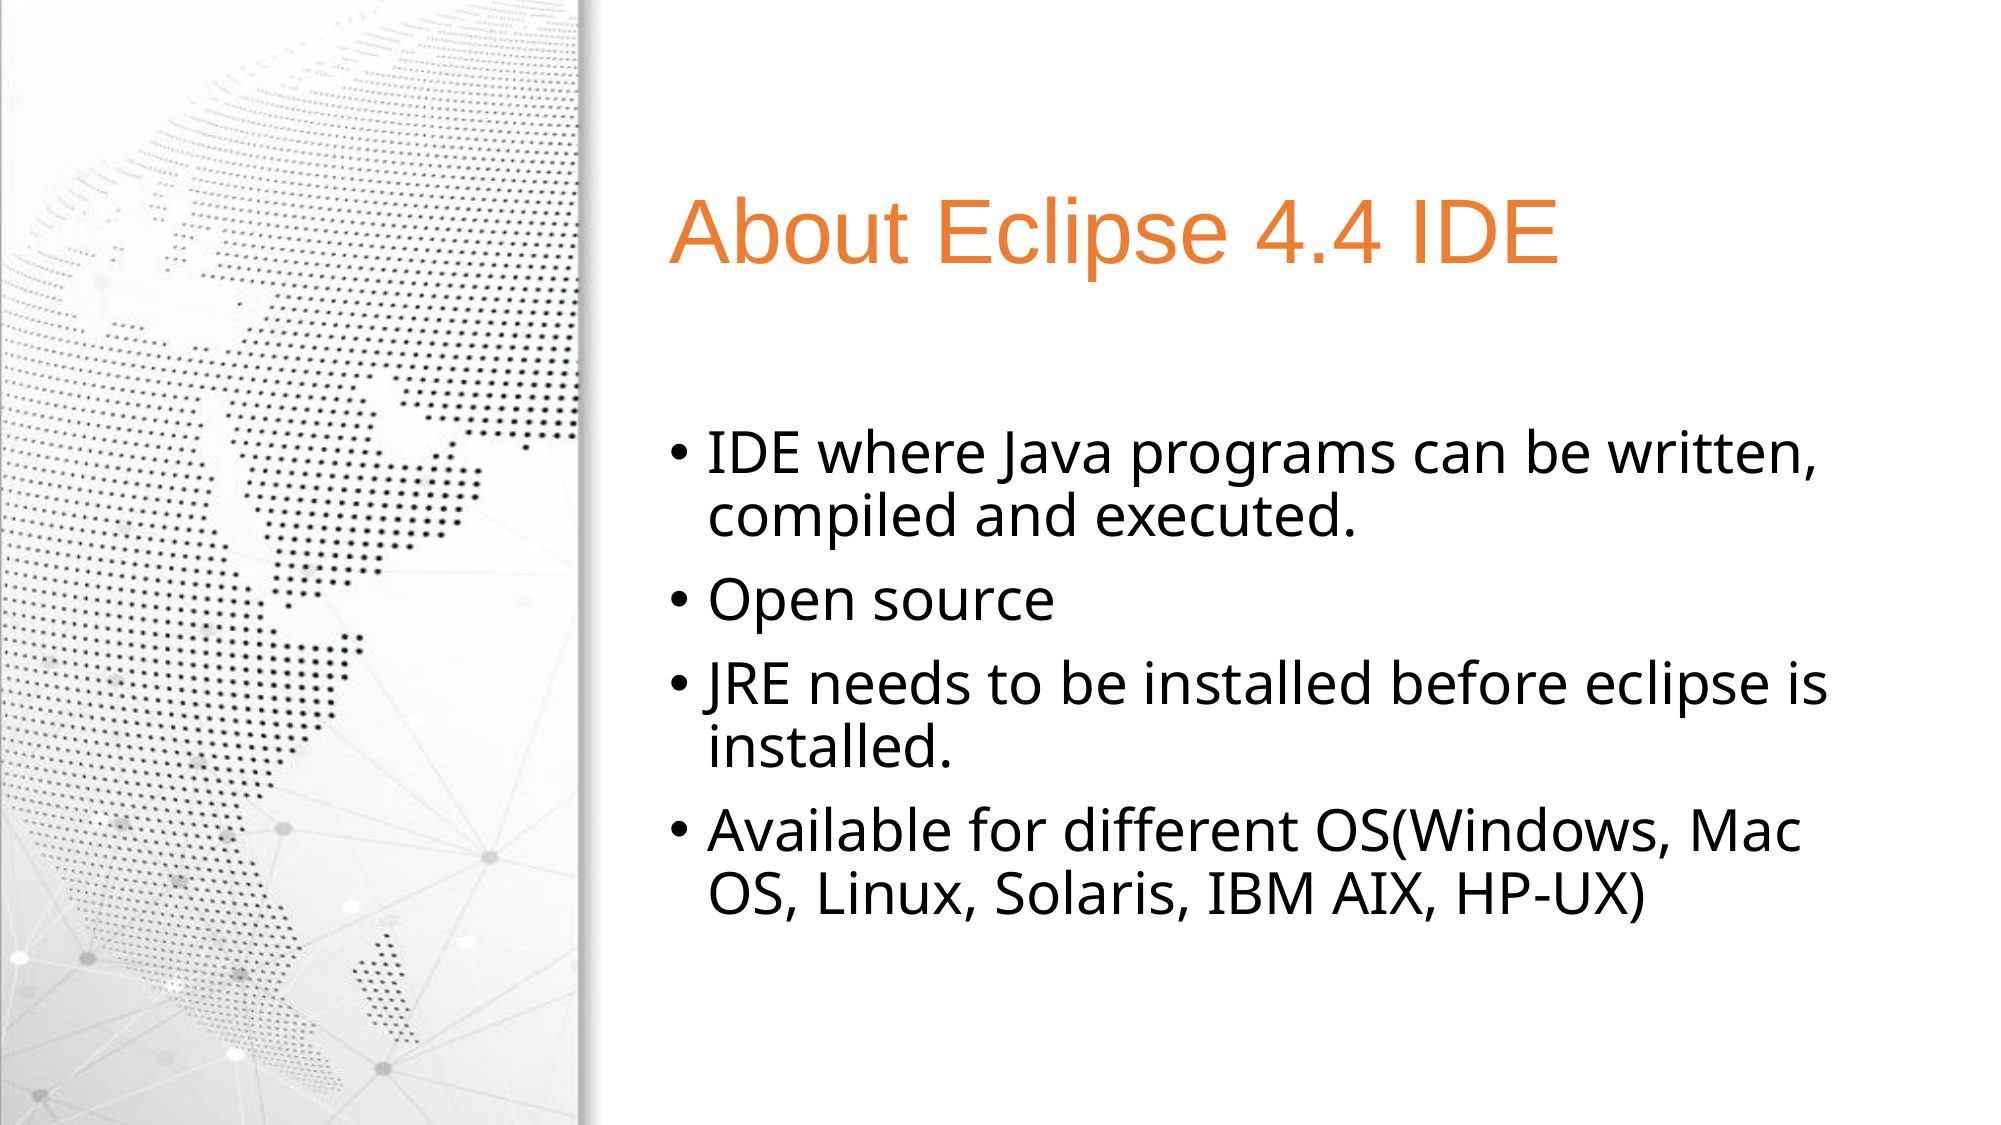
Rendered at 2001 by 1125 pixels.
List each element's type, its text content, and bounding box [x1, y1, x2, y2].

picture [0, 0, 2001, 1125]
title About Eclipse 4.4 IDE [655, 124, 1926, 343]
list IDE where Java programs can be written, compiled and executed. Open source JRE needs to be installed before eclipse is installed. Available for different OS(Windows, Mac OS, Linux, Solaris, IBM AIX, HP-UX) [655, 416, 1926, 974]
